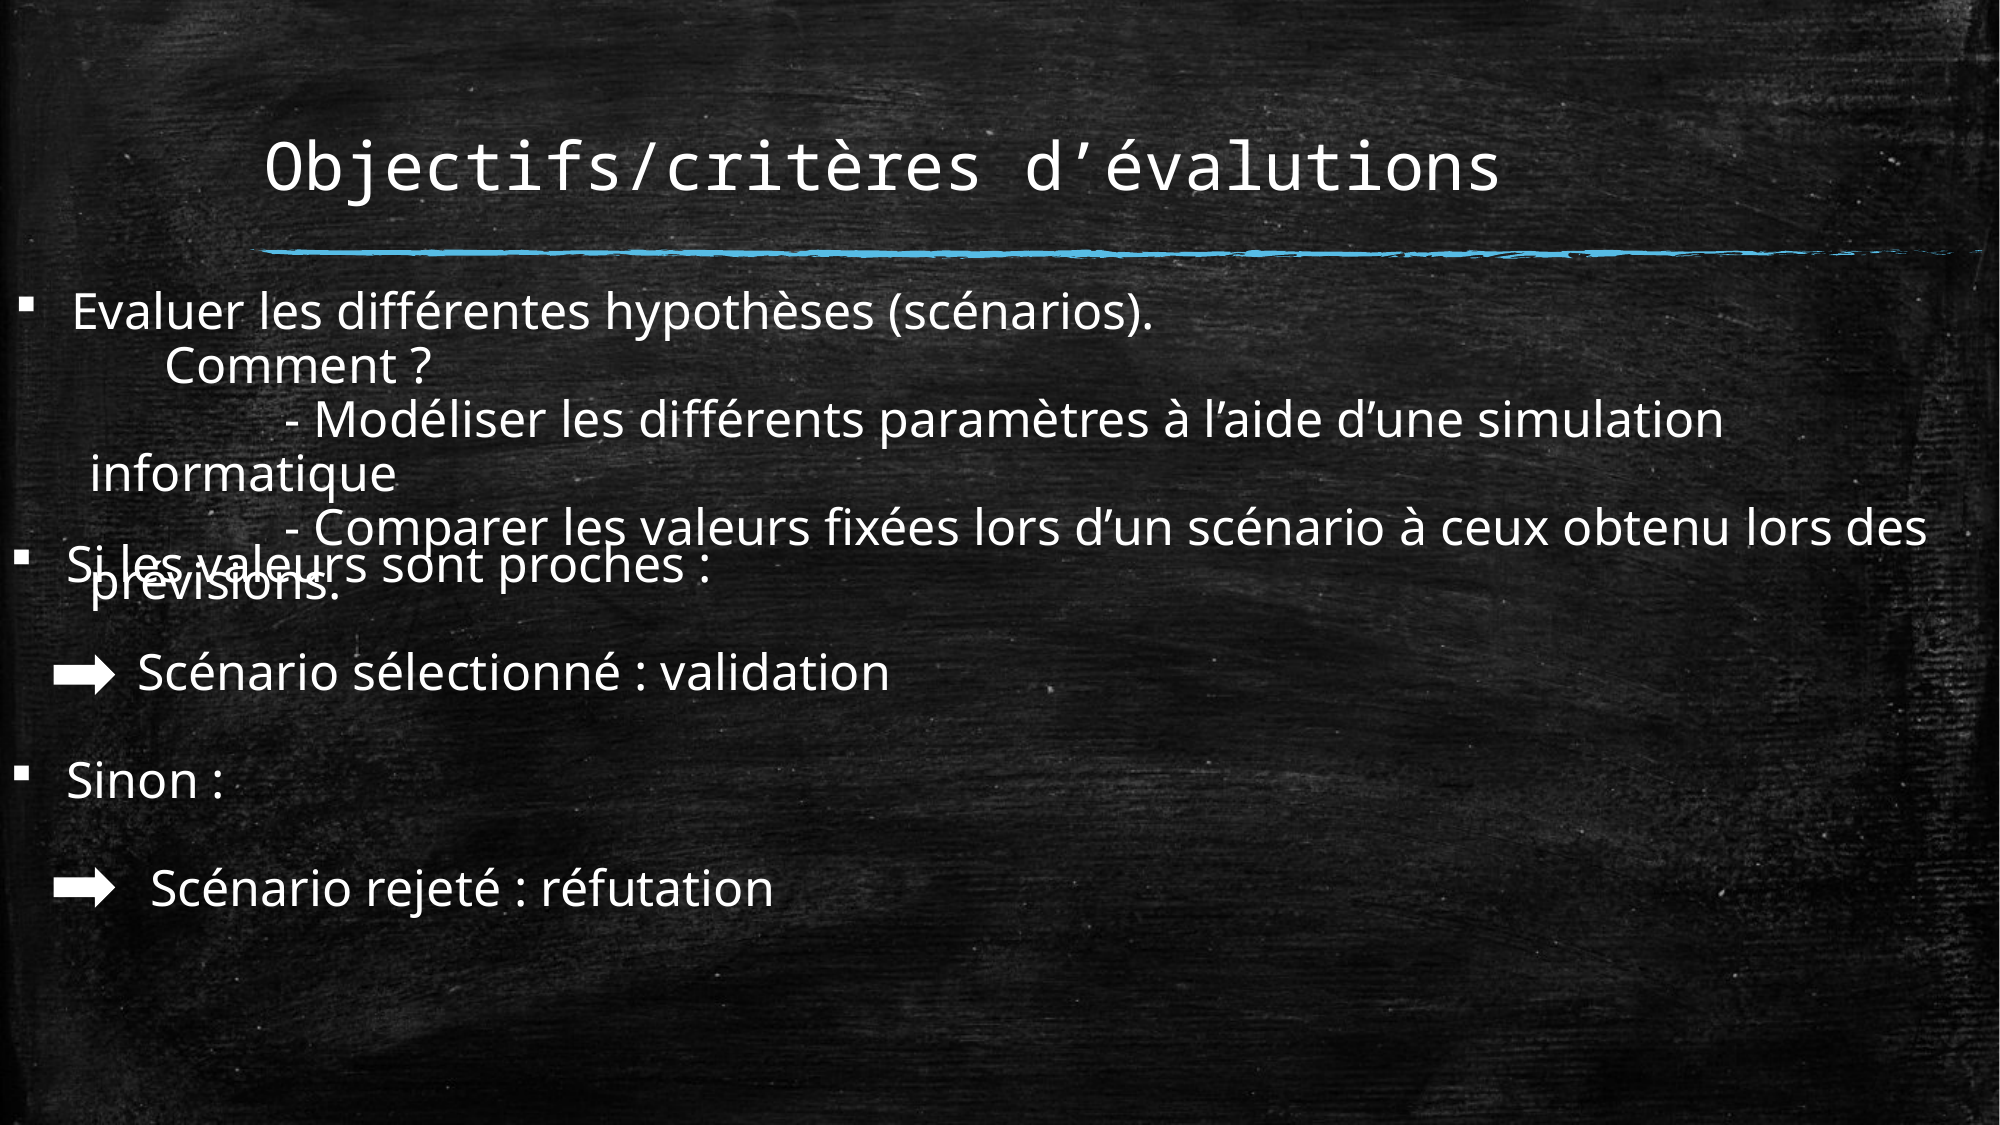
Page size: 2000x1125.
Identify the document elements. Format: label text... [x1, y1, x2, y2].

text_box Si les valeurs sont proches : Scénario sélectionné : validation Sinon : Scénario rejeté : réfutation [0, 531, 1976, 1033]
text_box Evaluer les différentes hypothèses (scénarios). Comment ? - Modéliser les différents paramètres à l’aide d’une simulation informatique - Comparer les valeurs fixées lors d’un scénario à ceux obtenu lors des prévisions. [0, 278, 1945, 531]
text_box [53, 867, 116, 908]
text_box [53, 654, 116, 695]
title Objectifs/critères d’évalutions [249, 45, 1750, 213]
